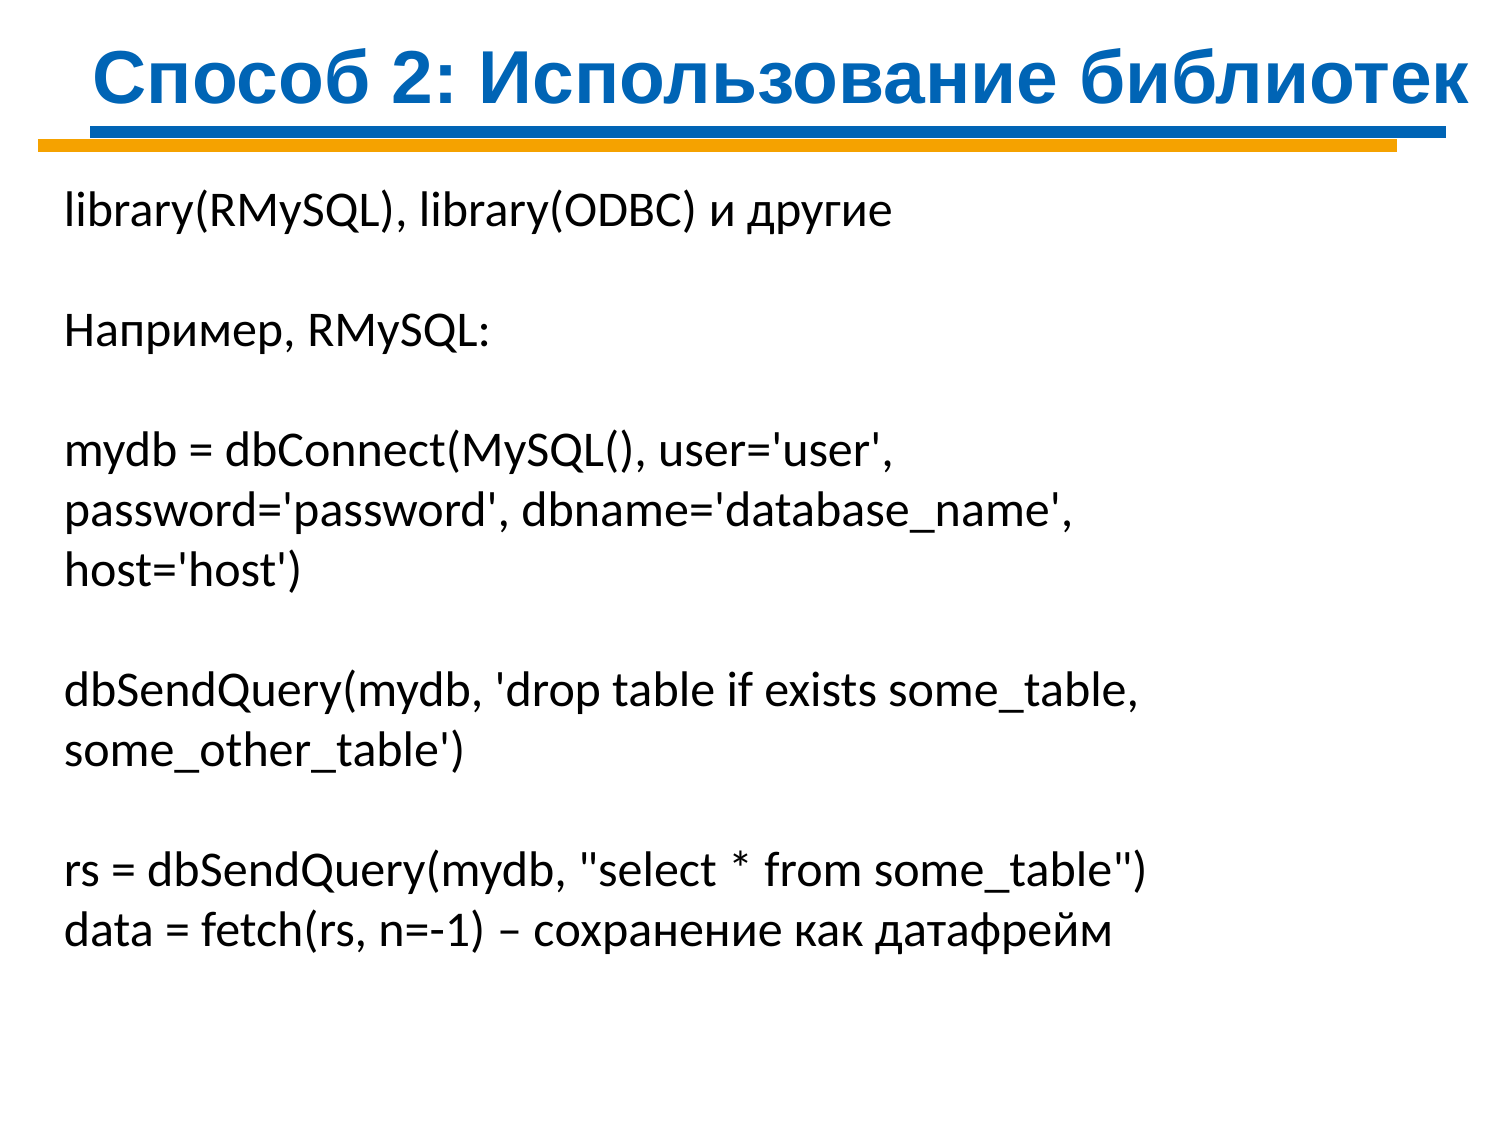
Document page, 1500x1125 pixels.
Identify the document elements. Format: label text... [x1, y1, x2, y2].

text_box Способ 2: Использование библиотек [80, 22, 1500, 125]
text_box library(RMySQL), library(ODBC) и другие Например, RMySQL: mydb = dbConnect(MySQL(), user='user', password='password', dbname='database_name', host='host') dbSendQuery(mydb, 'drop table if exists some_table, some_other_table') rs = dbSendQuery(mydb, "select * from some_table") data = fetch(rs, n=-1) – сохранение как датафрейм [49, 168, 1322, 964]
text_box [37, 131, 1446, 146]
